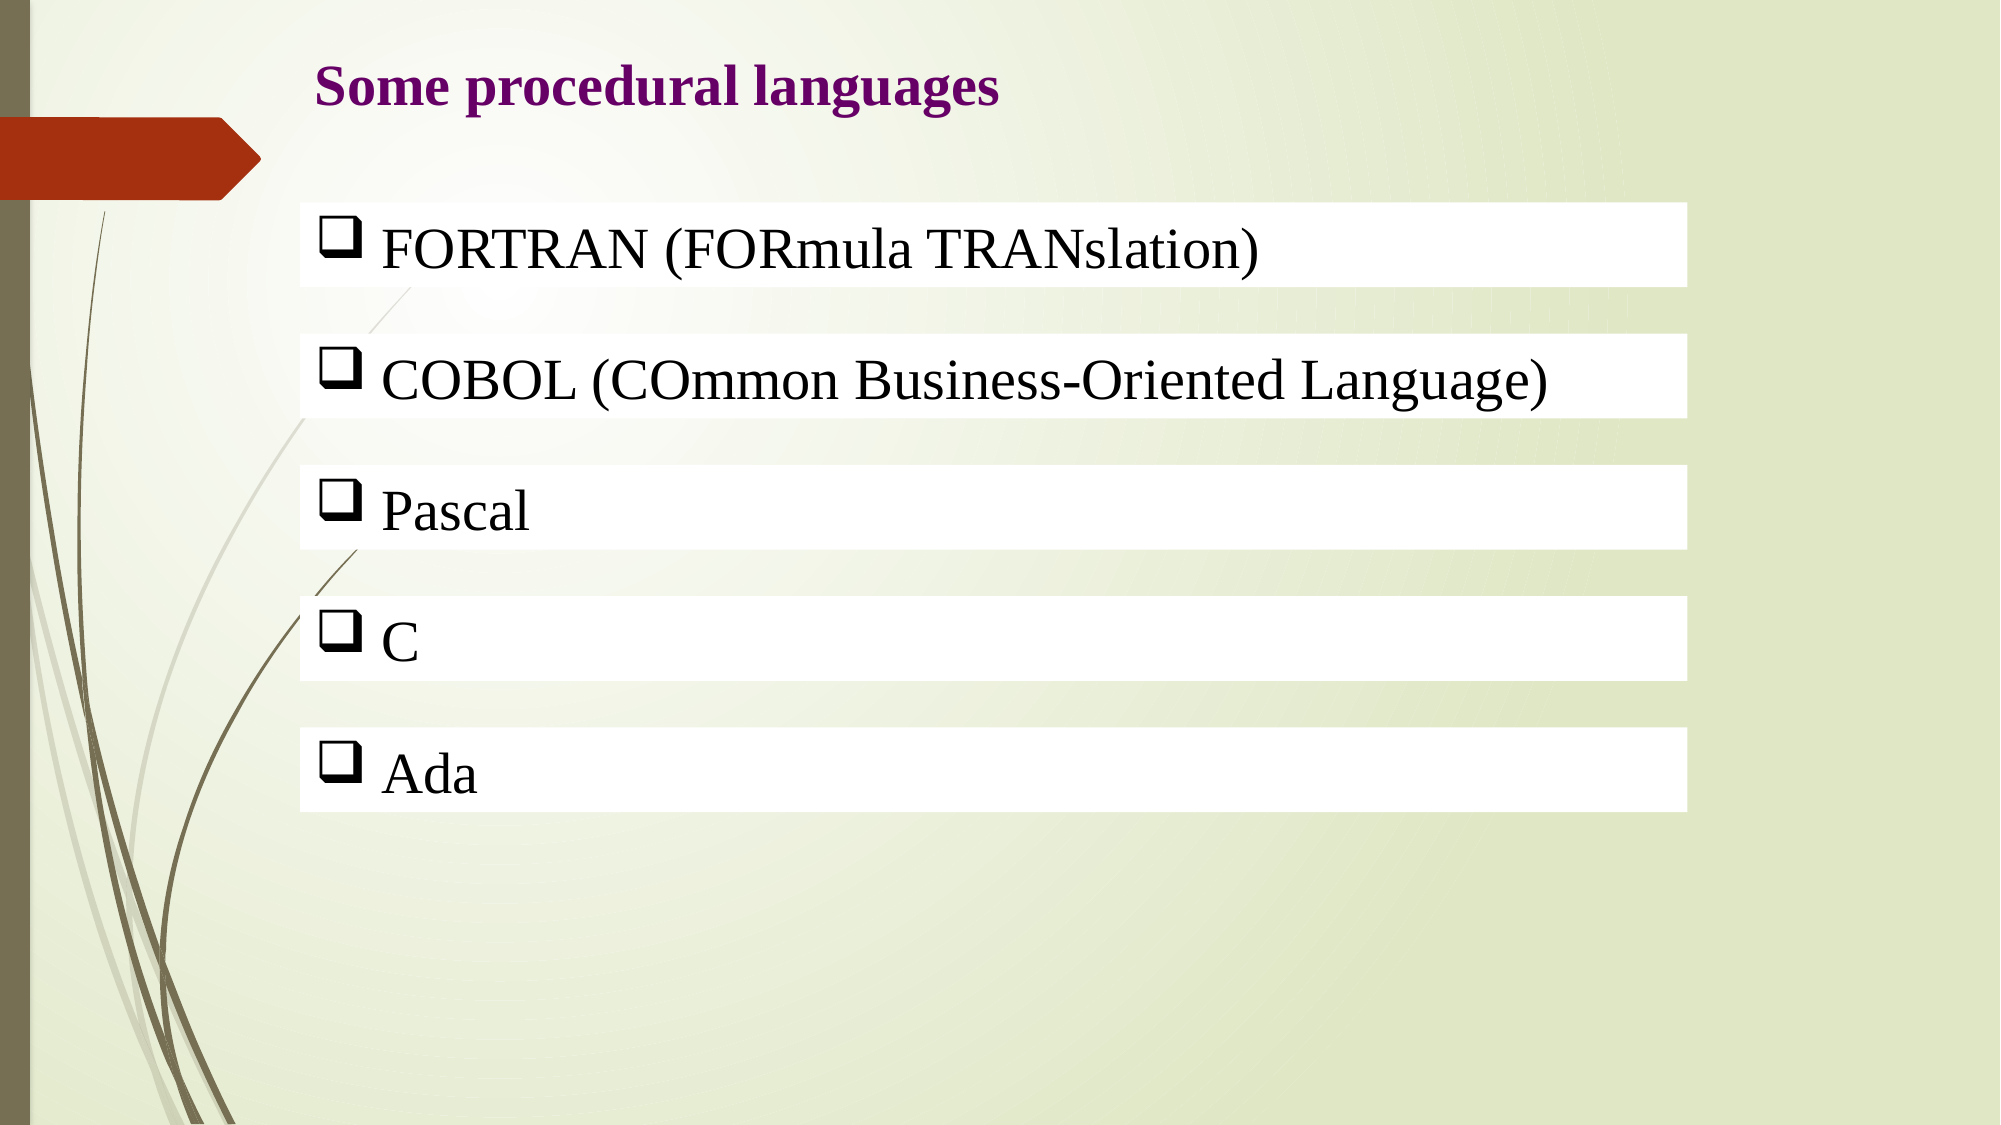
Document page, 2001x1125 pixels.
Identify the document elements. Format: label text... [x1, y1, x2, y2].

text_box COBOL (COmmon Business-Oriented Language) [300, 333, 1688, 419]
text_box Pascal [300, 464, 1688, 550]
text_box FORTRAN (FORmula TRANslation) [300, 202, 1688, 288]
text_box Some procedural languages [299, 39, 1213, 125]
text_box Ada [300, 727, 1688, 813]
text_box C [300, 596, 1688, 681]
